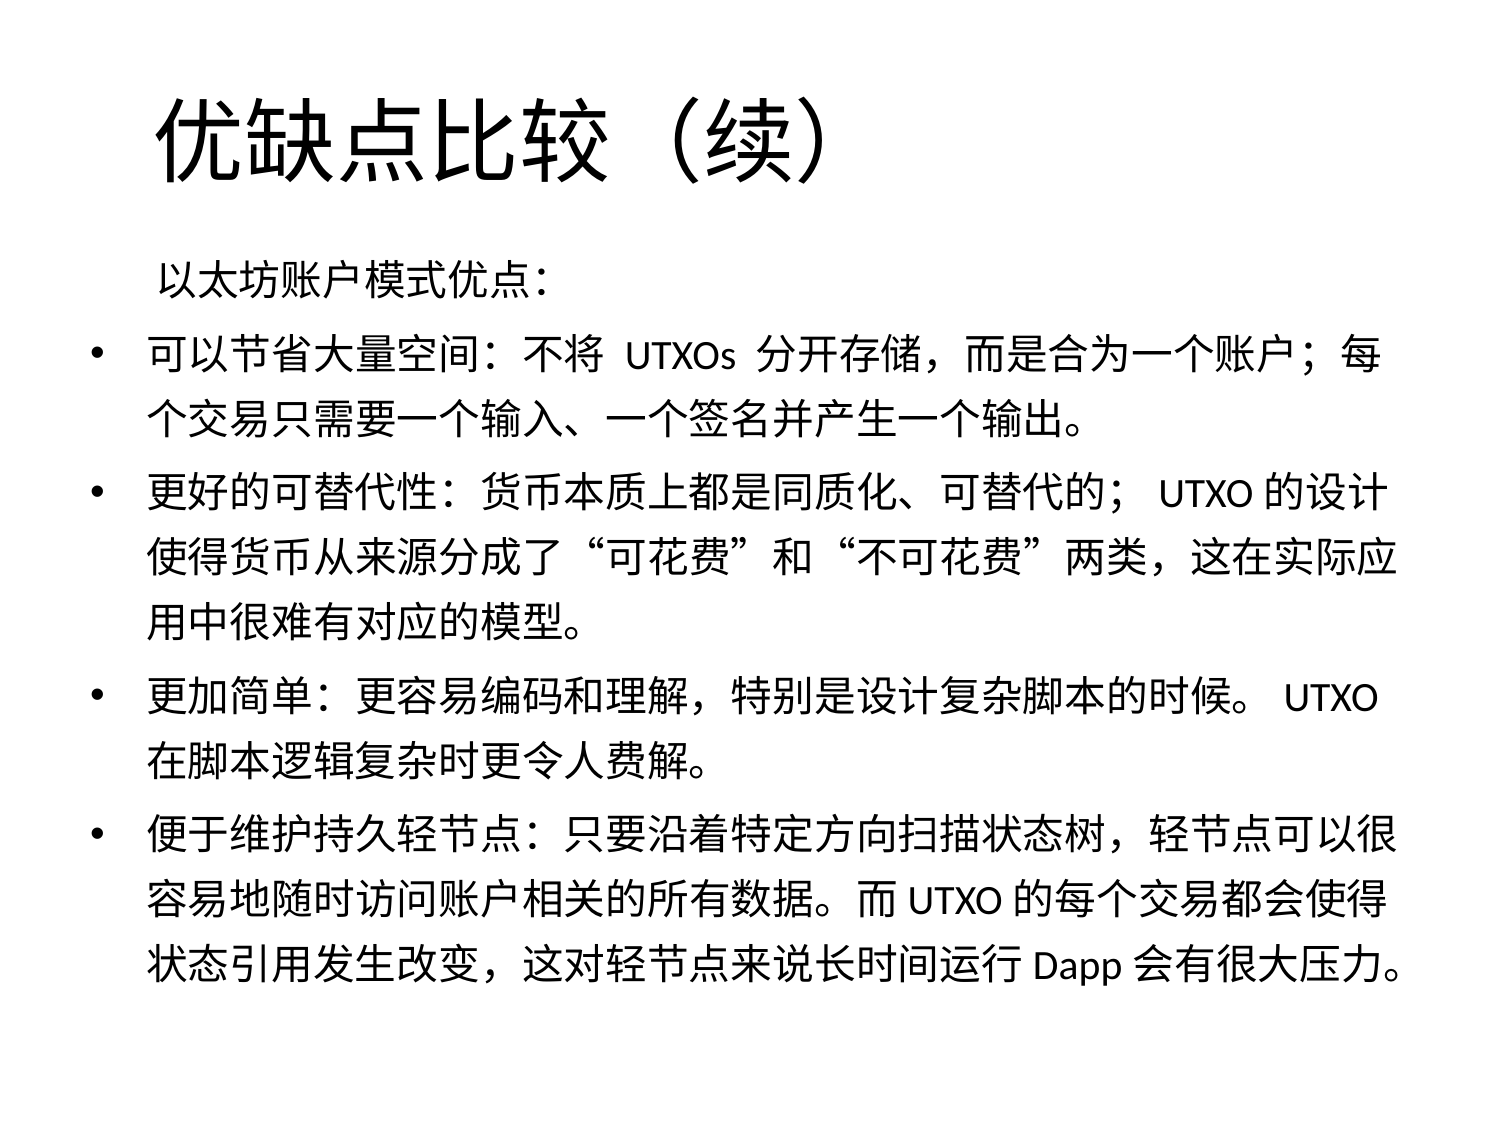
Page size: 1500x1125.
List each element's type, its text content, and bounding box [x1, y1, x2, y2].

title 优缺点比较（续） [75, 45, 1425, 231]
list 以太坊账户模式优点： 可以节省大量空间：不将 UTXOs 分开存储，而是合为一个账户；每个交易只需要一个输入、一个签名并产生一个输出。 更好的可替代性：货币本质上都是同质化、可替代的；UTXO的设计使得货币从来源分成了“可花费”和“不可花费”两类，这在实际应用中很难有对应的模型。 更加简单：更容易编码和理解，特别是设计复杂脚本的时候。UTXO在脚本逻辑复杂时更令人费解。 便于维护持久轻节点：只要沿着特定方向扫描状态树，轻节点可以很容易地随时访问账户相关的所有数据。而UTXO的每个交易都会使得状态引用发生改变，这对轻节点来说长时间运行Dapp会有很大压力。 [75, 231, 1425, 1059]
